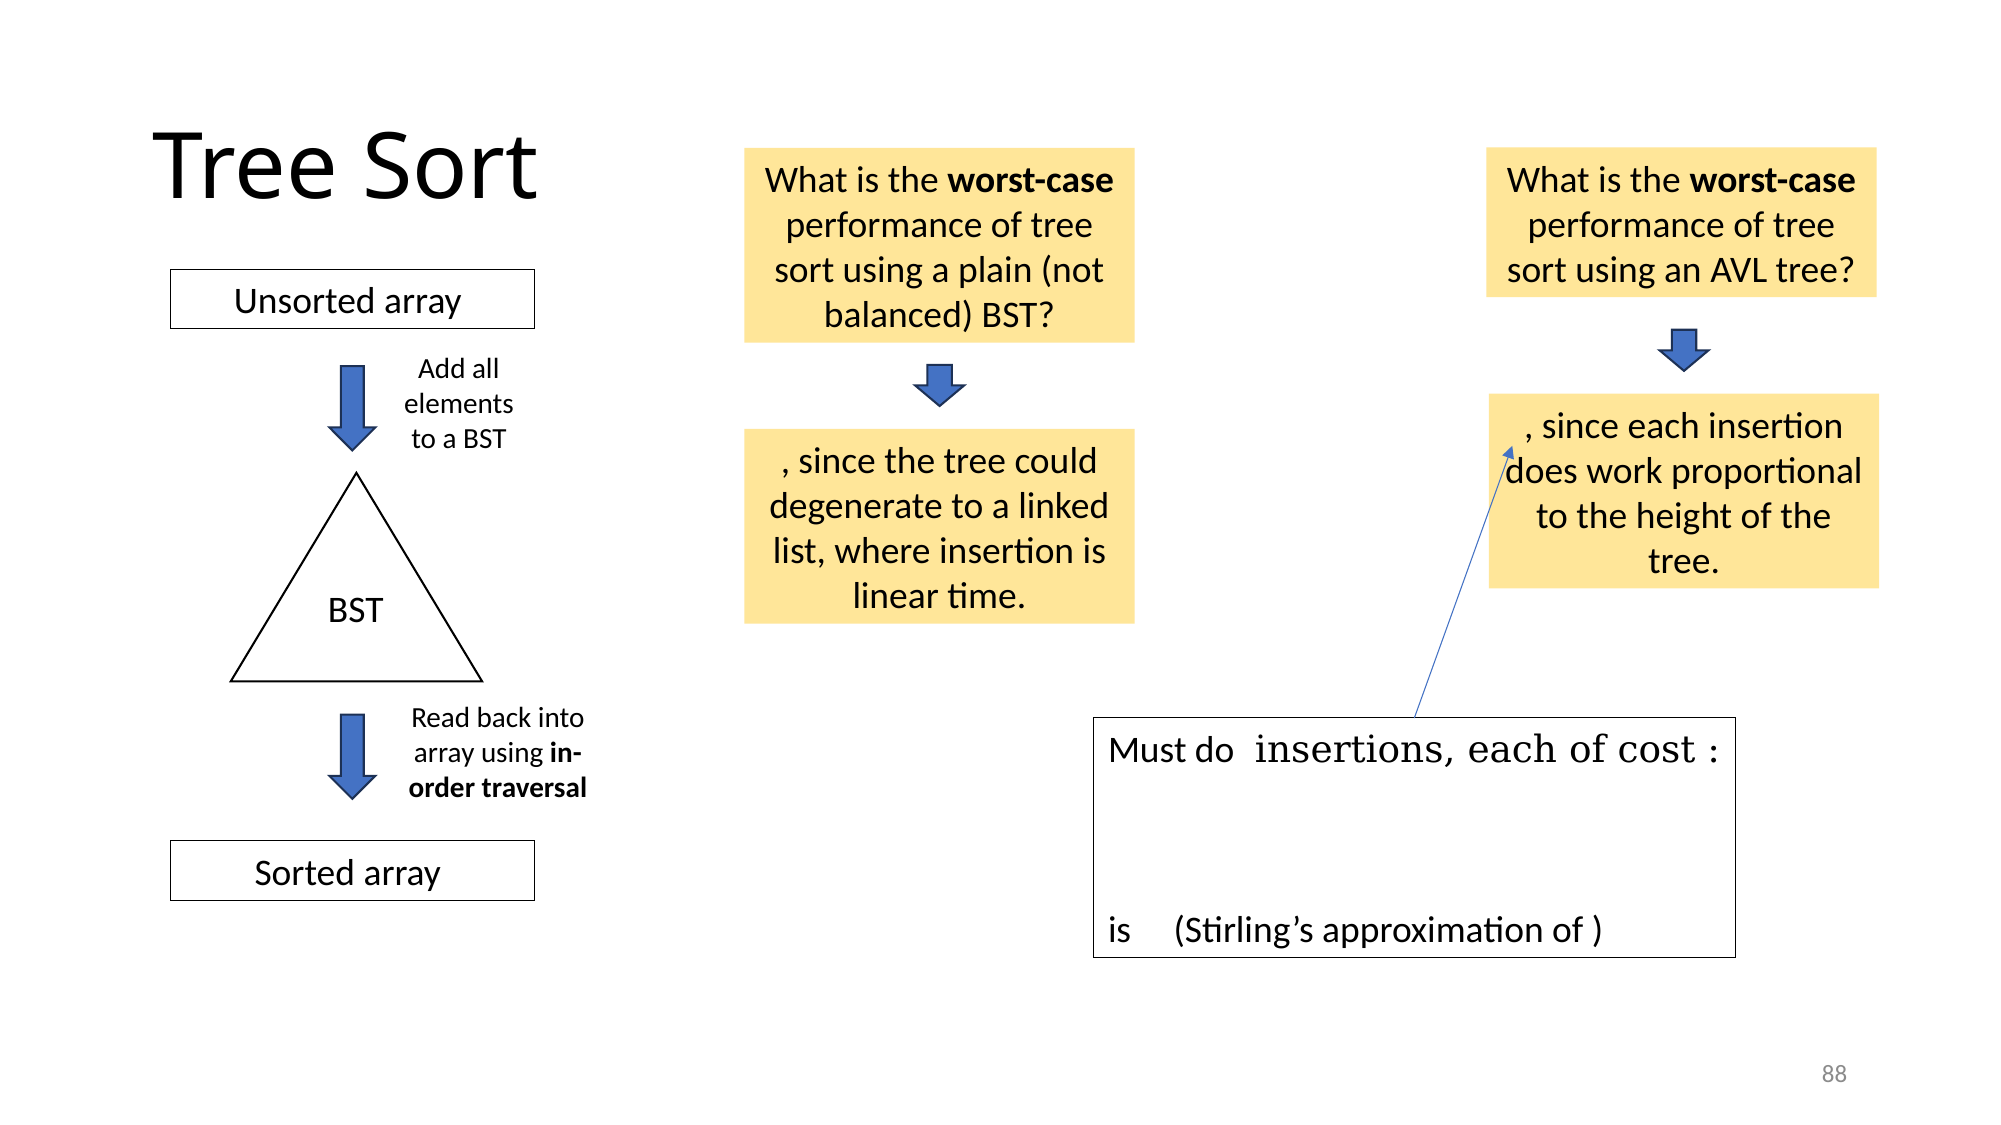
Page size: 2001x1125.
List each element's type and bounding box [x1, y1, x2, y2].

slide_number [1412, 1042, 1863, 1103]
text_box [1486, 147, 1877, 298]
text_box [169, 269, 613, 902]
text_box [1414, 445, 1513, 719]
text_box [744, 147, 1135, 343]
text_box [912, 363, 967, 408]
text_box [1656, 328, 1712, 373]
title [137, 59, 714, 278]
